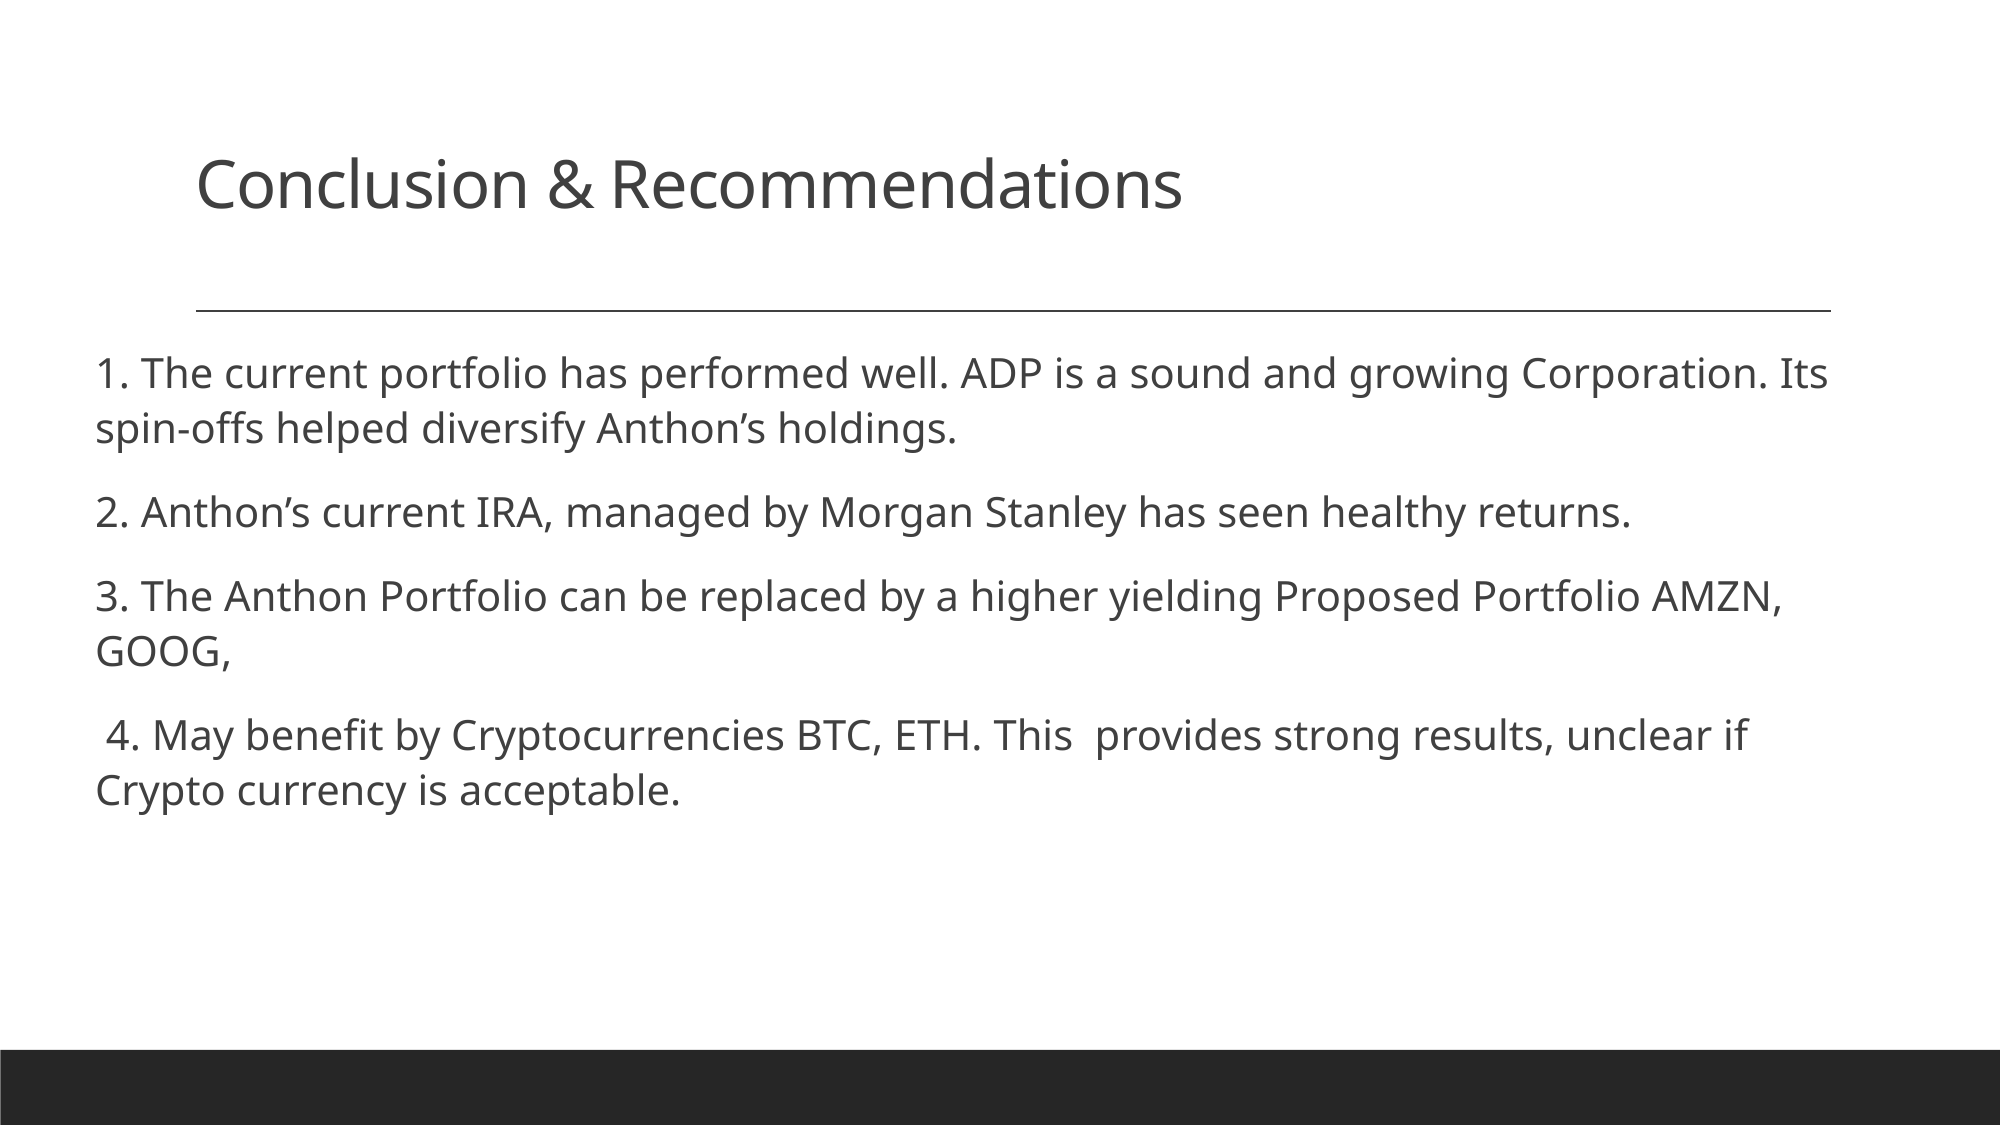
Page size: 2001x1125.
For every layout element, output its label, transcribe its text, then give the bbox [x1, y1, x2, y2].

title Conclusion & Recommendations [180, 47, 1830, 231]
list 1. The current portfolio has performed well. ADP is a sound and growing Corporation. Its spin-offs helped diversify Anthon’s holdings. 2. Anthon’s current IRA, managed by Morgan Stanley has seen healthy returns. 3. The Anthon Portfolio can be replaced by a higher yielding Proposed Portfolio AMZN, GOOG, 4. May benefit by Cryptocurrencies BTC, ETH. This provides strong results, unclear if Crypto currency is acceptable. [80, 334, 1830, 1078]
